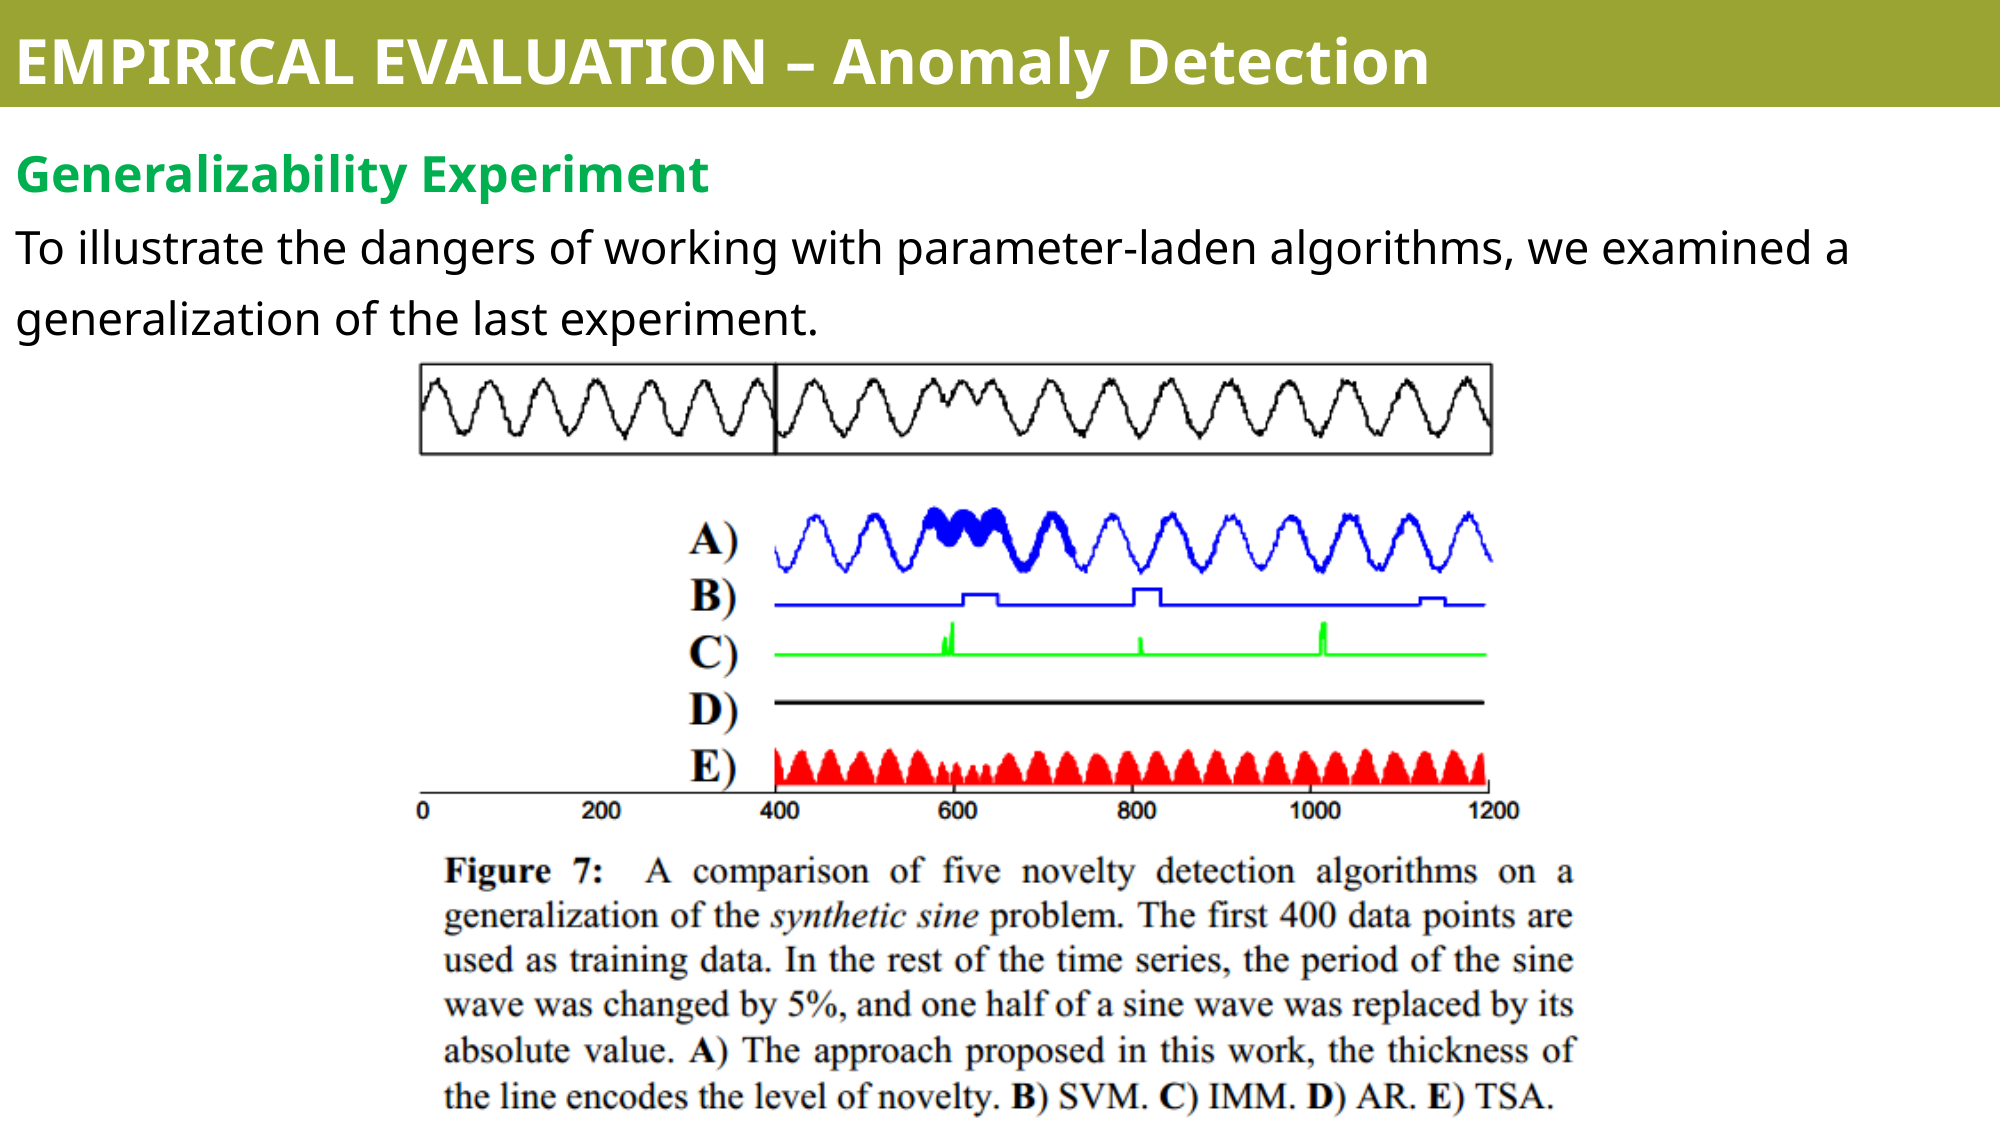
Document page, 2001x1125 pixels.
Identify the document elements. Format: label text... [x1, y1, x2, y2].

list EMPIRICAL EVALUATION – Anomaly Detection [0, 23, 1694, 84]
text_box Generalizability Experiment To illustrate the dangers of working with parameter-laden algorithms, we examined a generalization of the last experiment. [0, 116, 1997, 353]
picture [412, 355, 1588, 1123]
